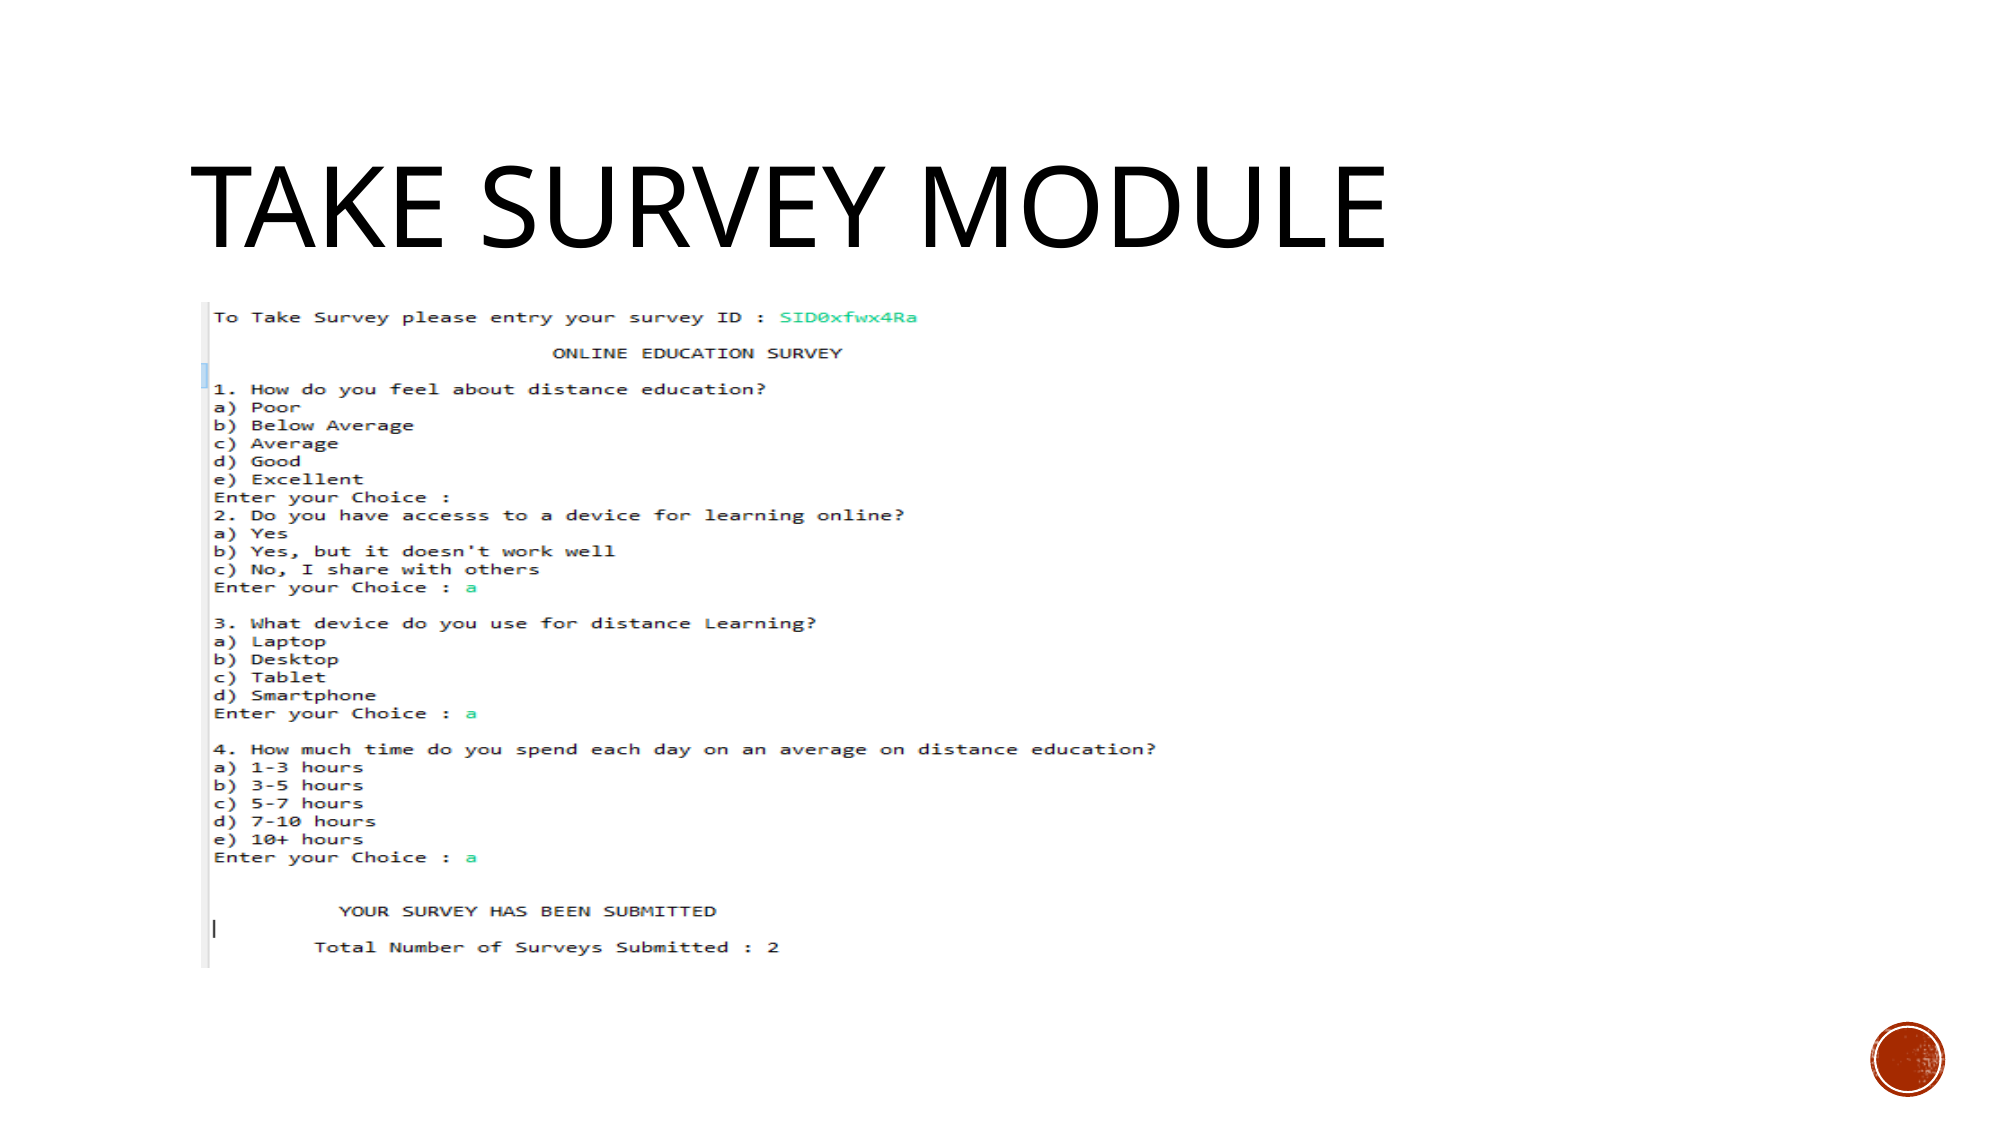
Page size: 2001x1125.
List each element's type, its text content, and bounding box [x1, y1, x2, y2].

title Take Survey module [175, 79, 1826, 344]
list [204, 306, 1226, 965]
